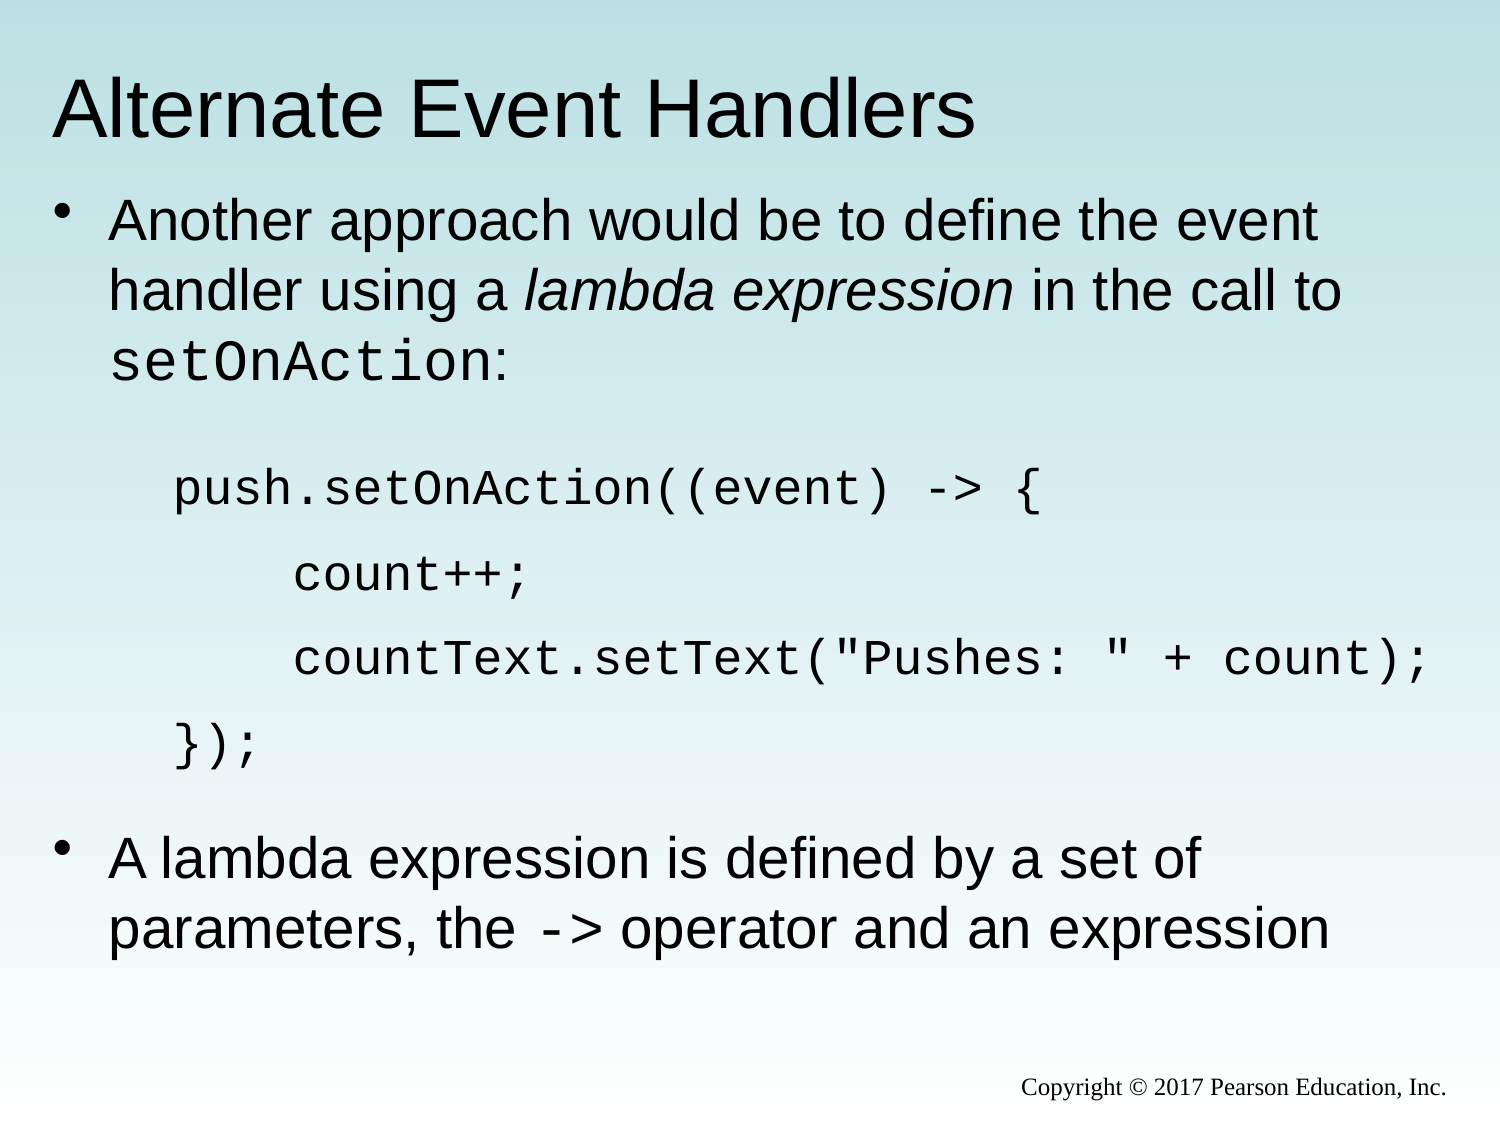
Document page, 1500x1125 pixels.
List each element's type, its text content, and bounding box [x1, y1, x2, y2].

title Alternate Event Handlers [37, 45, 1463, 163]
list Another approach would be to define the event handler using a lambda expression in the call to setOnAction: push.setOnAction((event) -> { count++; countText.setText("Pushes: " + count); }); A lambda expression is defined by a set of parameters, the -> operator and an expression [37, 174, 1463, 1038]
footer Copyright © 2017 Pearson Education, Inc. [549, 1062, 1463, 1114]
